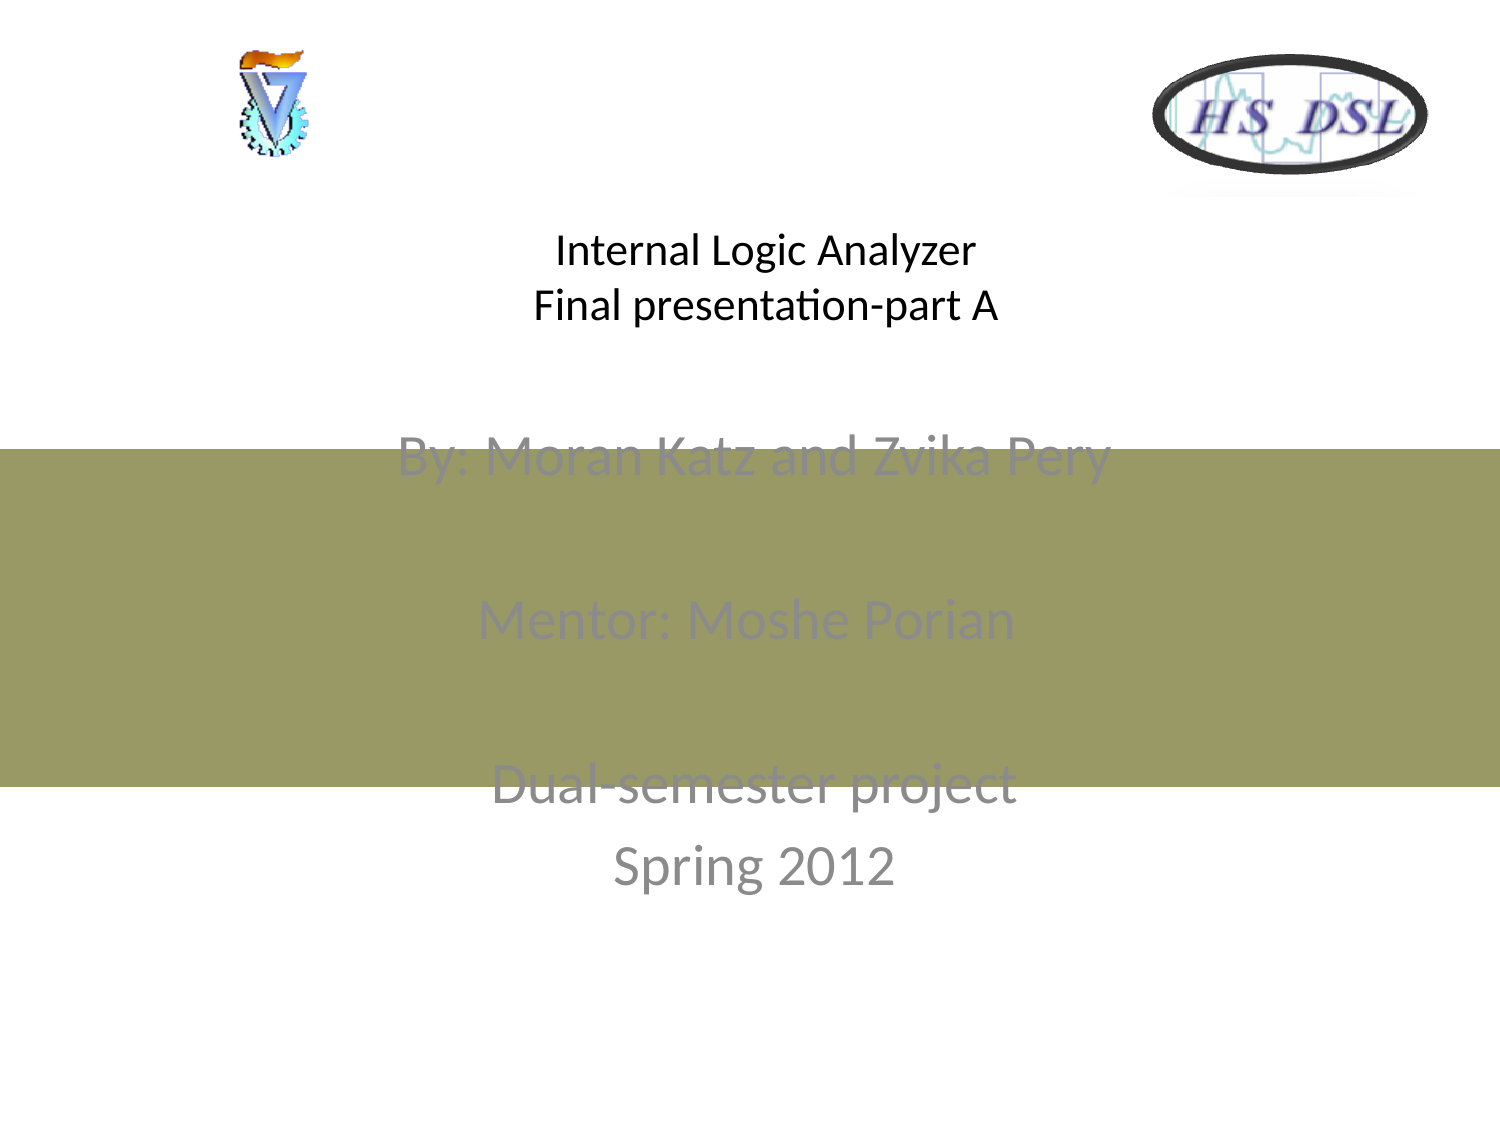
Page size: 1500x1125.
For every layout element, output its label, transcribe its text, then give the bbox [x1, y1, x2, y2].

title Internal Logic Analyzer Final presentation-part A [128, 210, 1404, 393]
subtitle By: Moran Katz and Zvika Pery Mentor: Moshe Porian Dual-semester project Spring 2012 [230, 408, 1281, 906]
picture [0, 0, 1500, 1125]
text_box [1151, 54, 1429, 197]
